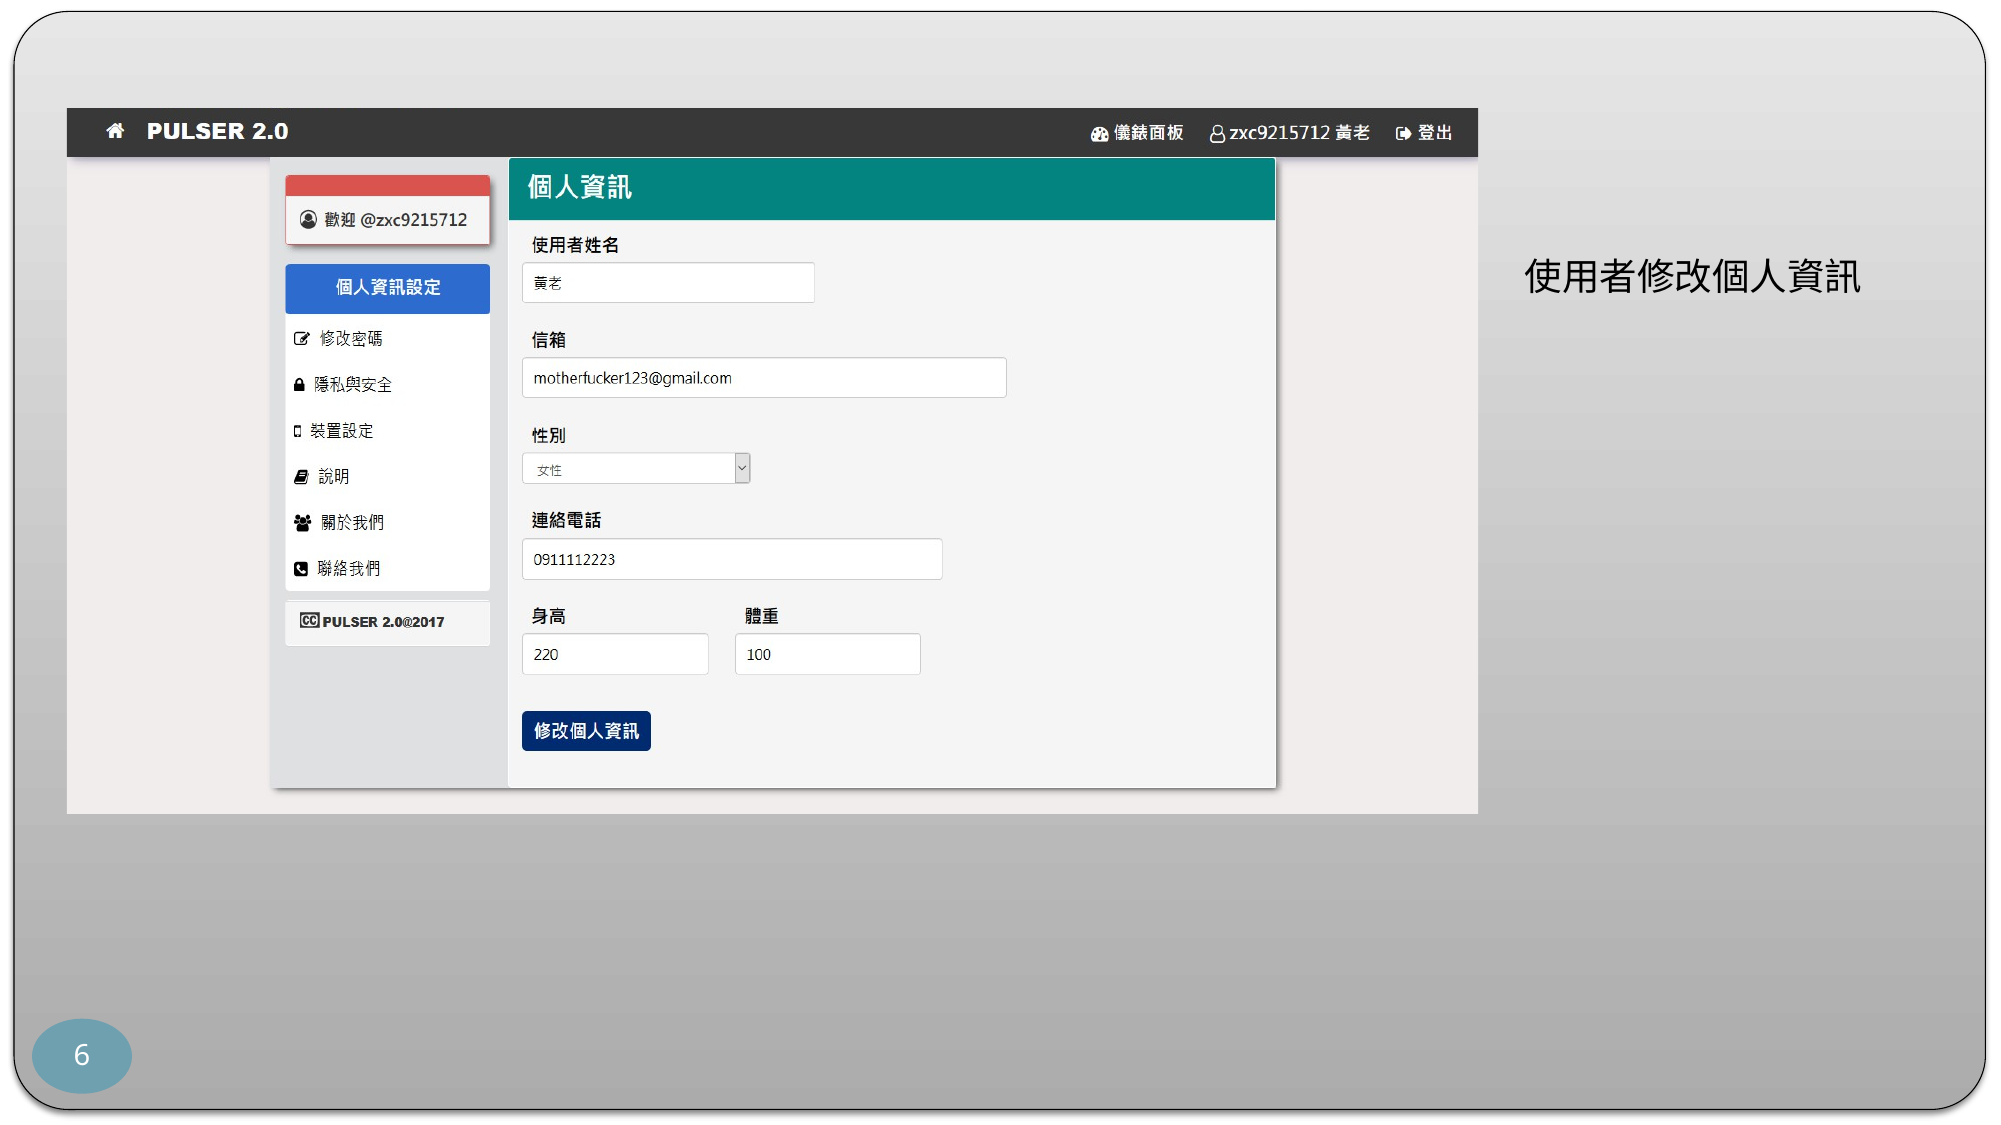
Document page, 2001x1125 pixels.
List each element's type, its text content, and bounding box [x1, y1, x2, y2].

slide_number 6 [32, 1018, 132, 1094]
picture [66, 107, 1479, 815]
text_box 使用者修改個人資訊 [1510, 245, 1878, 306]
